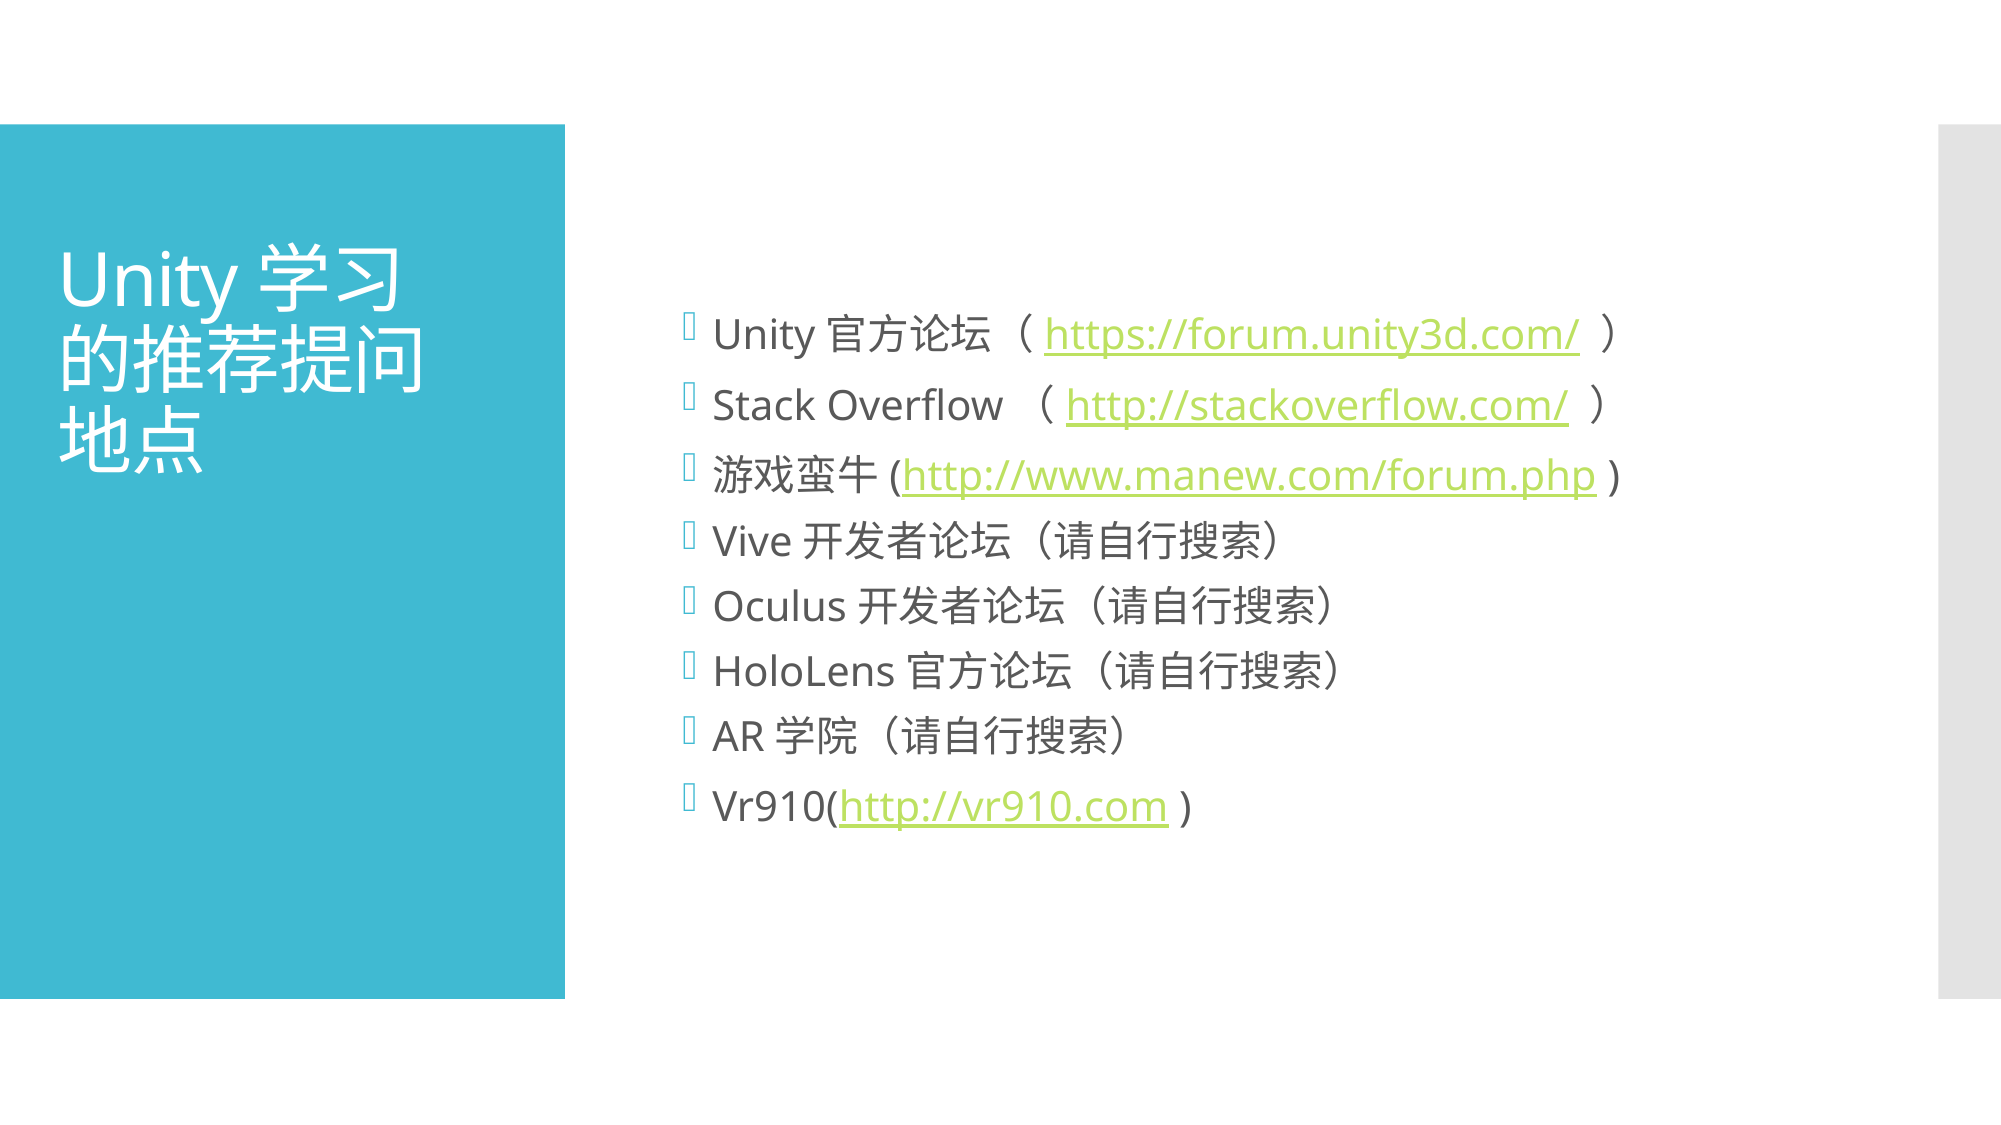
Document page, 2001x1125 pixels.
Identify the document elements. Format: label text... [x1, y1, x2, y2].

title Unity学习的推荐提问地点 [42, 204, 490, 523]
list Unity官方论坛（https://forum.unity3d.com/ ） Stack Overflow（http://stackoverflow.com/ ） 游戏蛮牛(http://www.manew.com/forum.php ) Vive开发者论坛（请自行搜索） Oculus开发者论坛（请自行搜索） HoloLens官方论坛（请自行搜索） AR学院（请自行搜索） Vr910(http://vr910.com ) [667, 302, 1883, 842]
